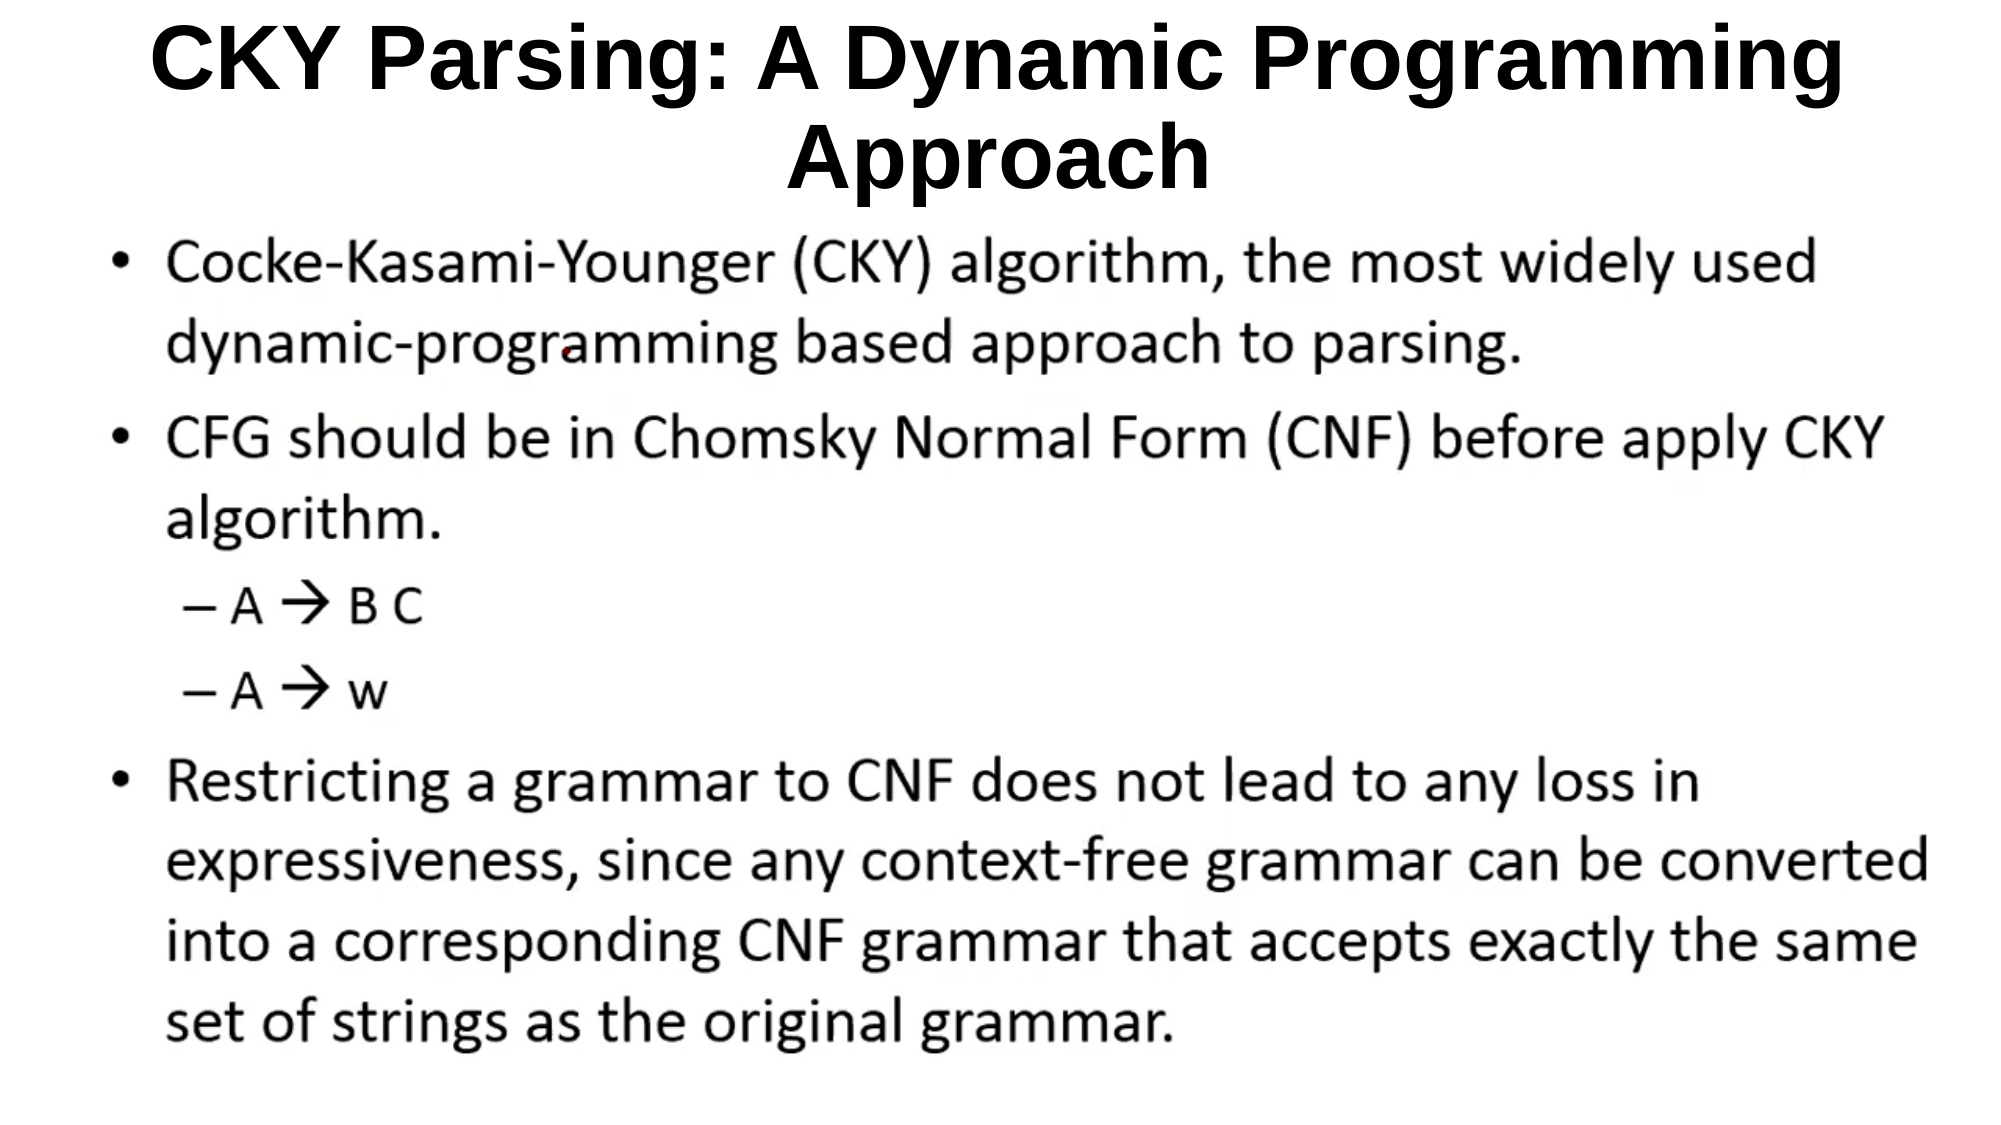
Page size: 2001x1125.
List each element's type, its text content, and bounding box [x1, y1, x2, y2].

picture [83, 217, 1928, 1064]
title CKY Parsing: A Dynamic Programming Approach [0, 0, 2000, 218]
